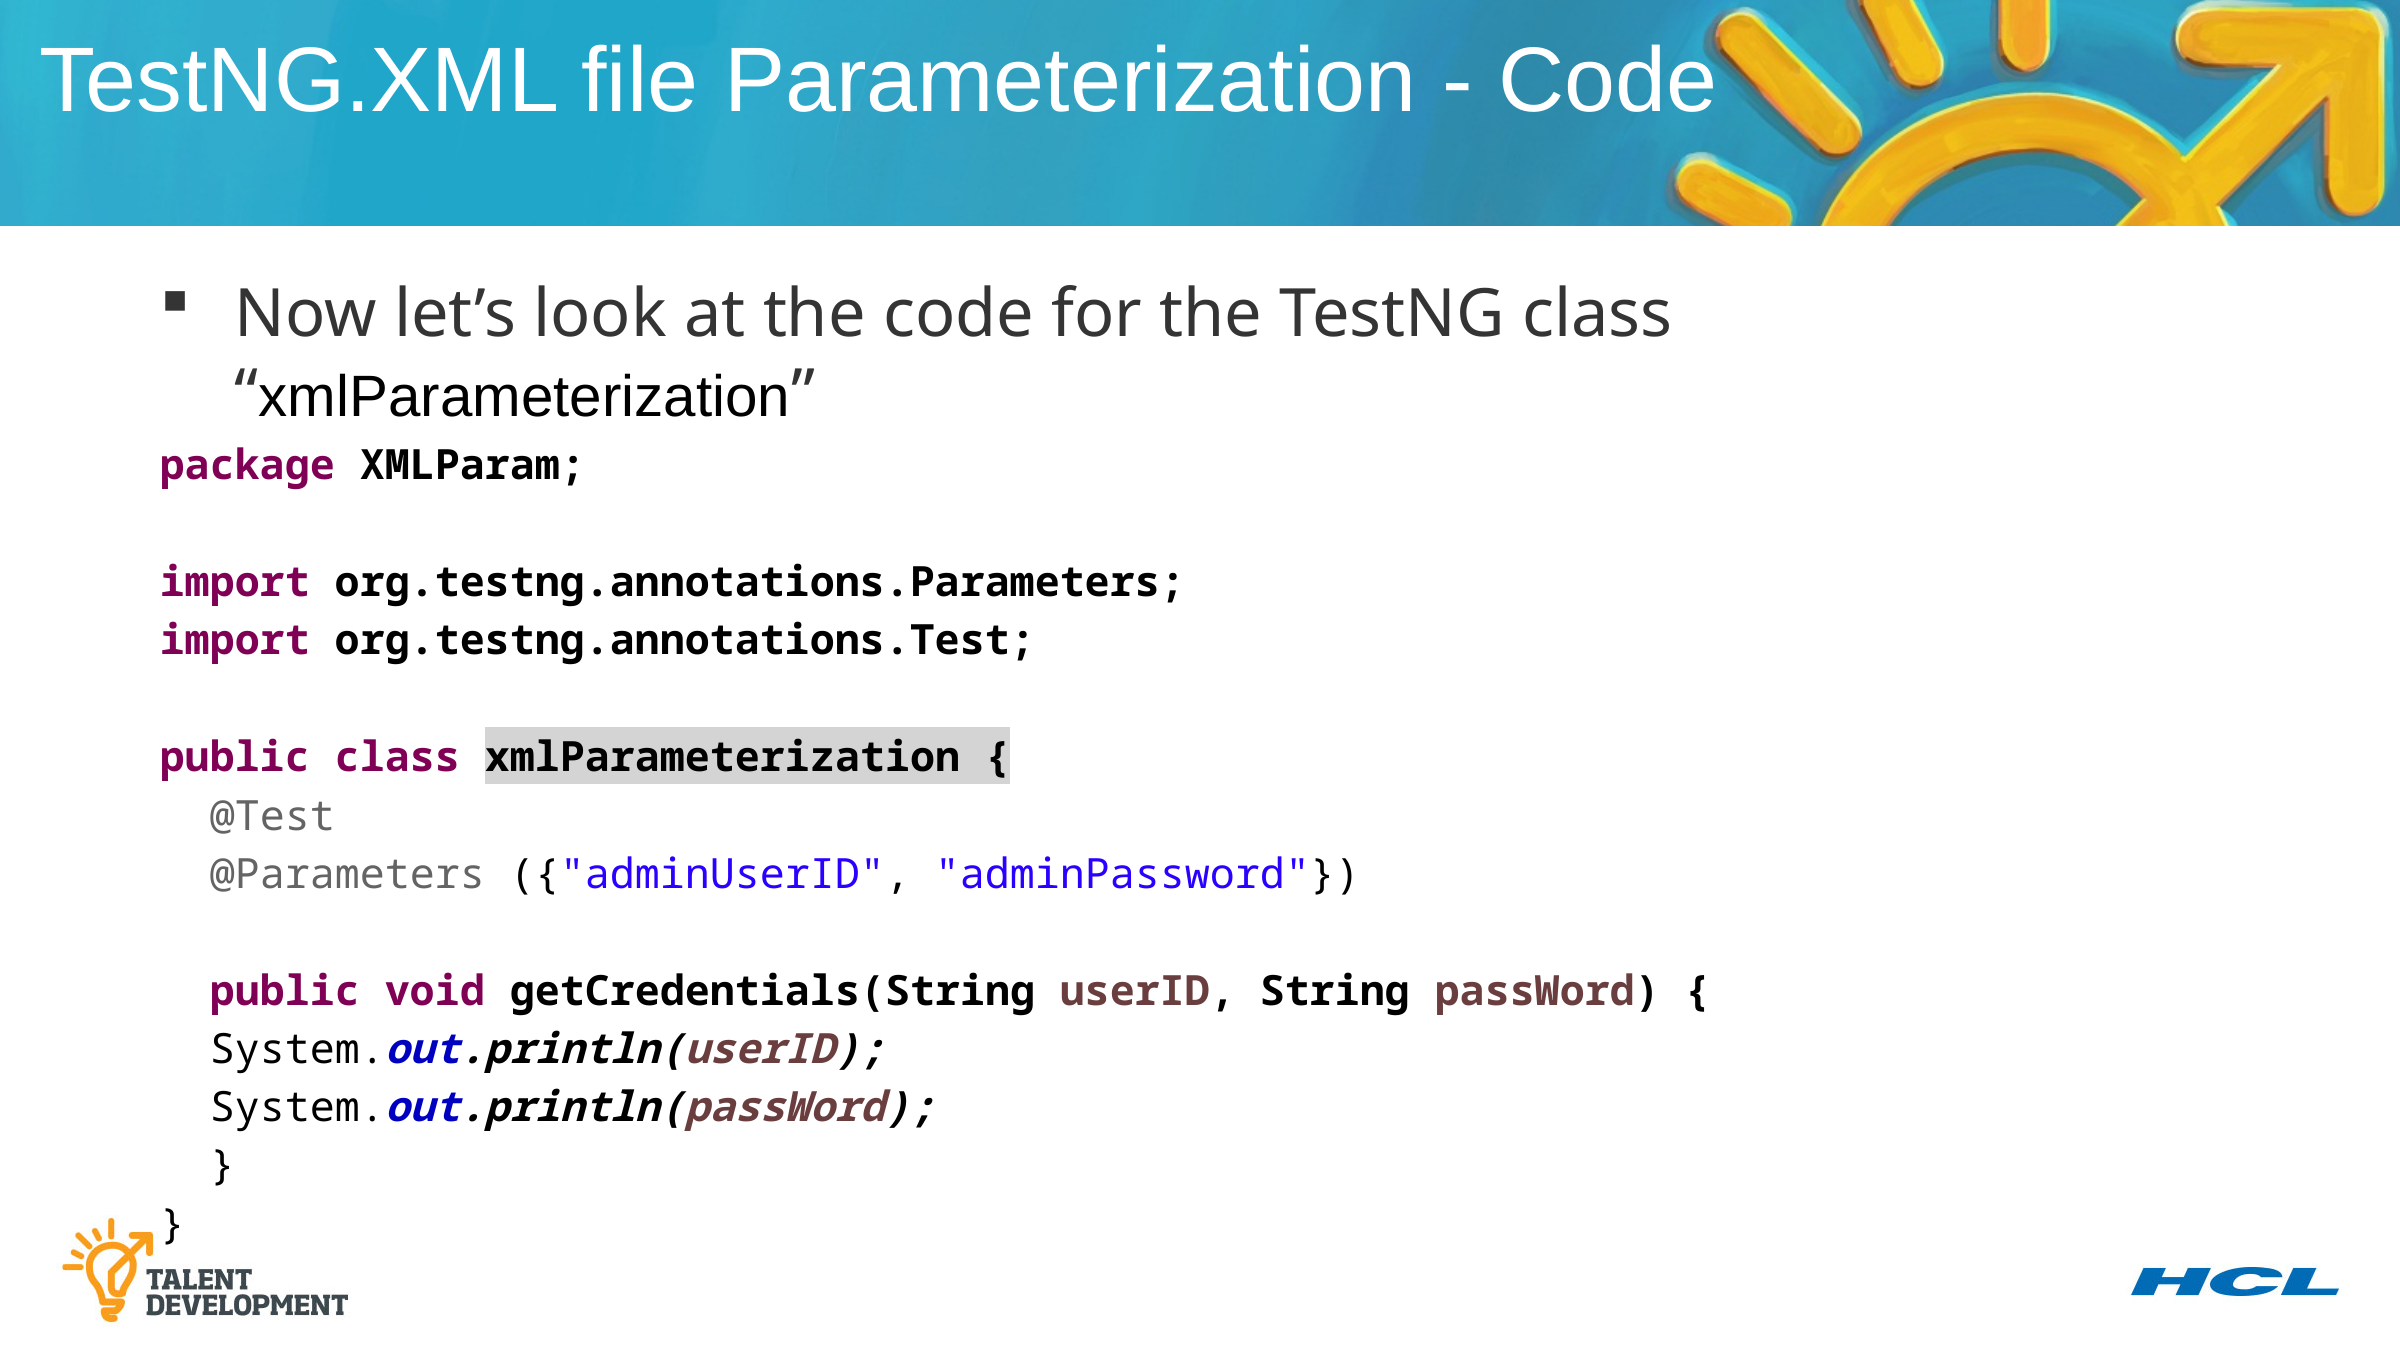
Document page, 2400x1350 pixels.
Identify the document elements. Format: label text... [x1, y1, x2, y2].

list Now let’s look at the code for the TestNG class “xmlParameterization” package XMLParam; import org.testng.annotations.Parameters; import org.testng.annotations.Test; public class xmlParameterization { @Test @Parameters ({"adminUserID", "adminPassword"}) public void getCredentials(String userID, String passWord) { System.out.println(userID); System.out.println(passWord); } } [144, 262, 2275, 1225]
picture [0, 1169, 389, 1350]
picture [0, 0, 2400, 226]
list TestNG.XML file Parameterization - Code [24, 12, 1738, 138]
picture [2100, 1169, 2397, 1350]
